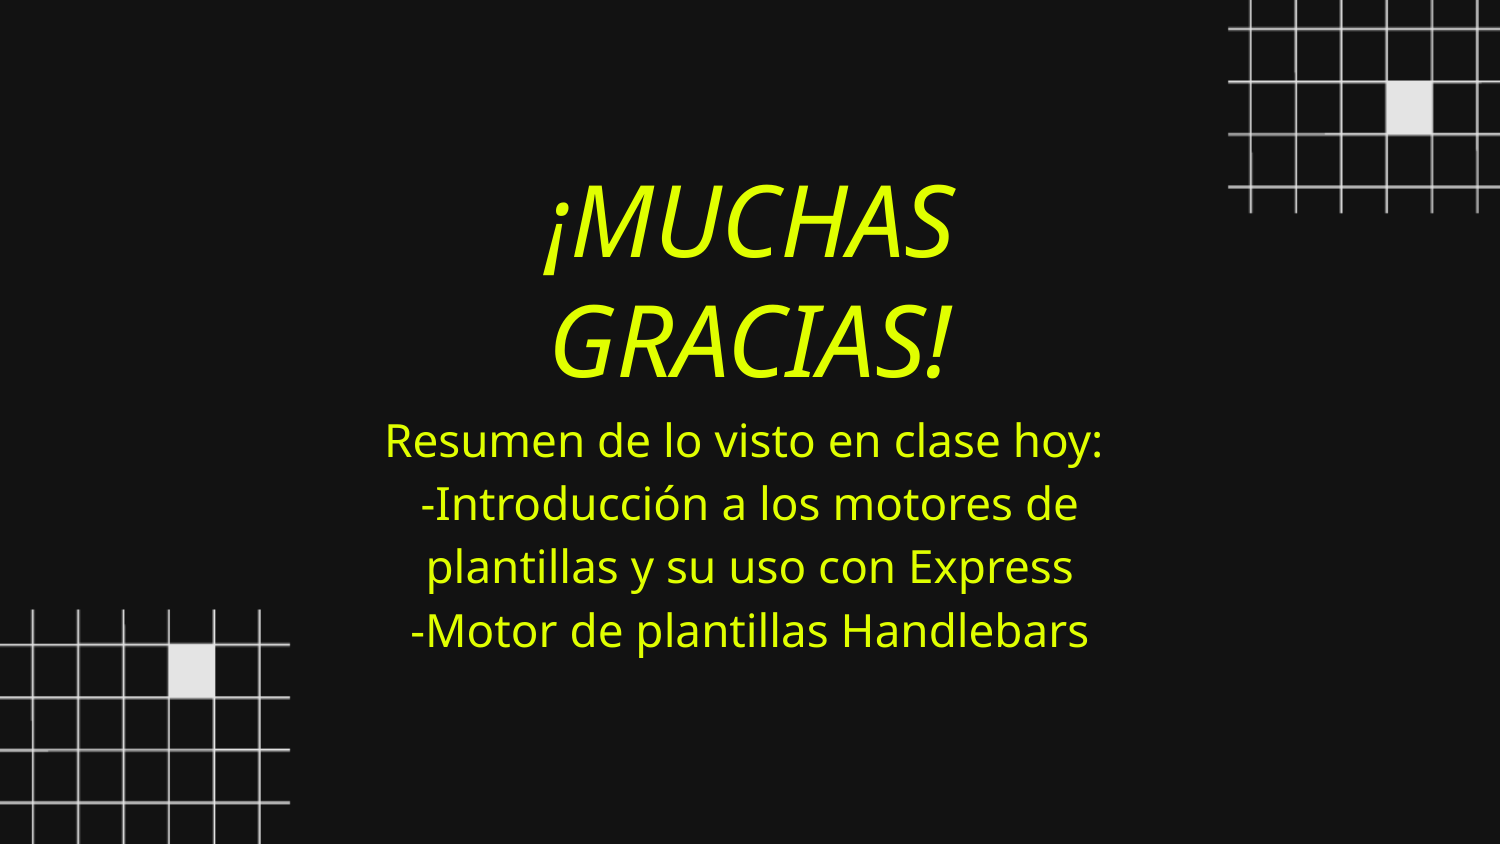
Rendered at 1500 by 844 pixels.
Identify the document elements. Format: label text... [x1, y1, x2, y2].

text_box ¡MUCHAS GRACIAS! [320, 142, 1180, 306]
picture [0, 0, 1500, 844]
text_box Resumen de lo visto en clase hoy: -Introducción a los motores de plantillas y su uso con Express -Motor de plantillas Handlebars [357, 388, 1143, 456]
